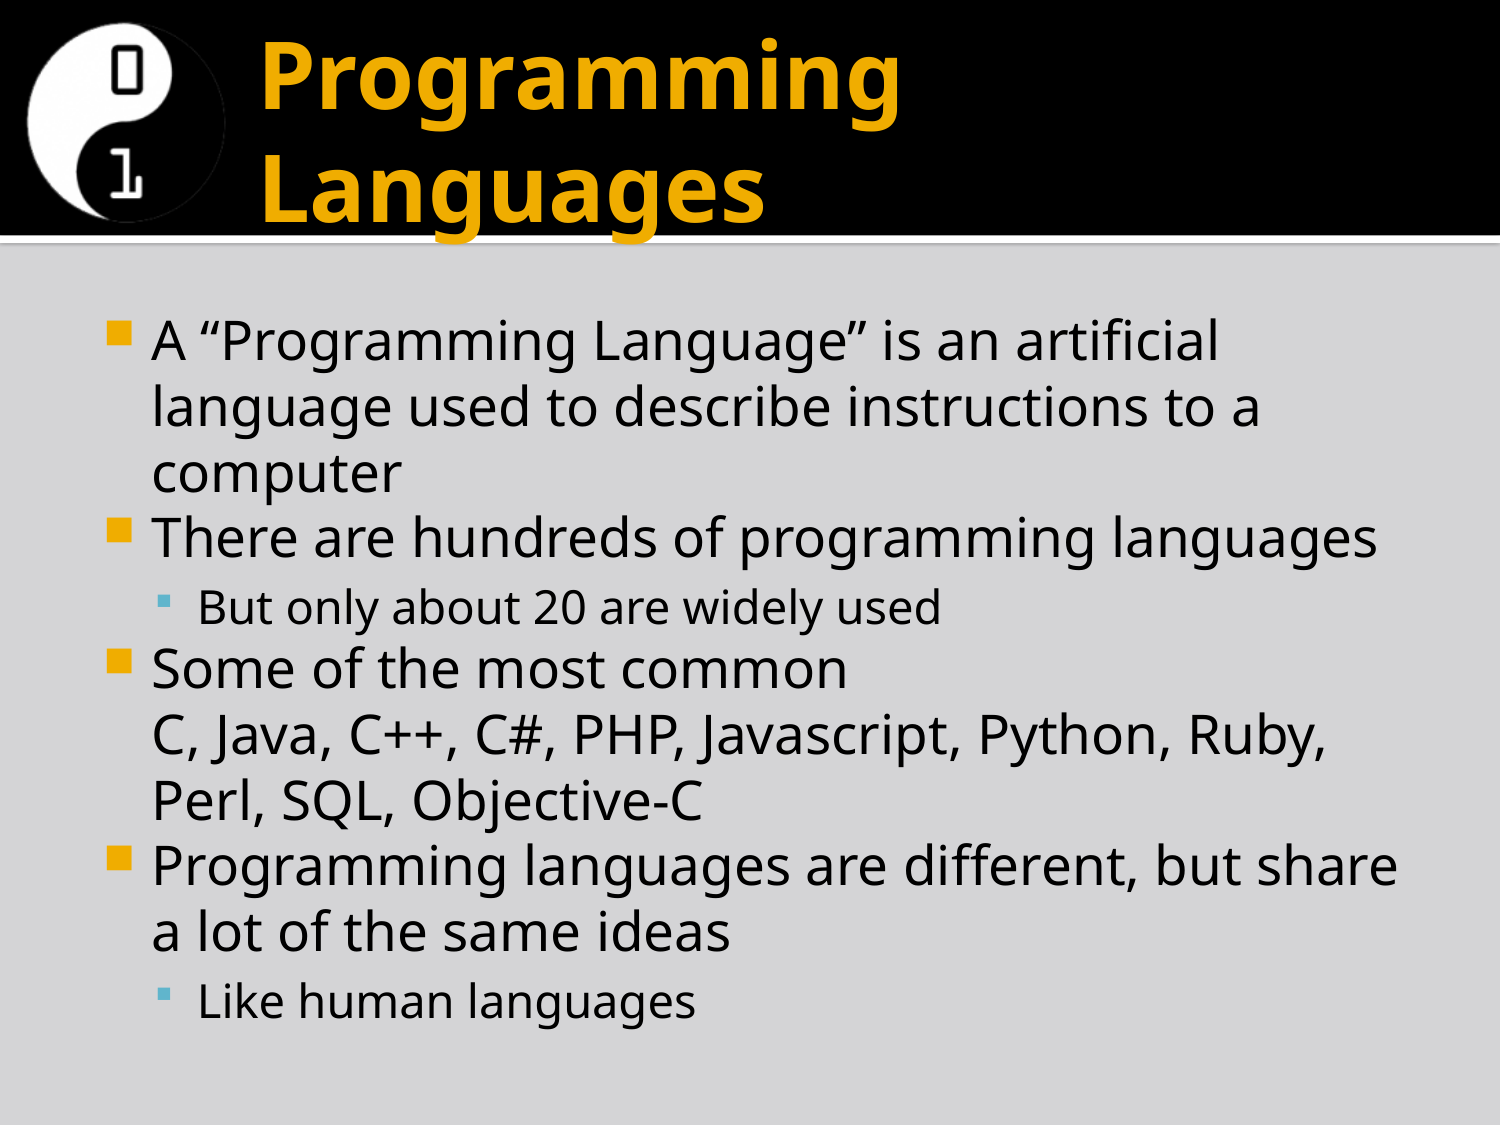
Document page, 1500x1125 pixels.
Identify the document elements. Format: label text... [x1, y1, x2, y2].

picture [23, 19, 230, 226]
title Programming Languages [242, 25, 1425, 231]
list A “Programming Language” is an artificial language used to describe instructions to a computer There are hundreds of programming languages But only about 20 are widely used Some of the most common C, Java, C++, C#, PHP, Javascript, Python, Ruby, Perl, SQL, Objective-C Programming languages are different, but share a lot of the same ideas Like human languages [75, 291, 1425, 1050]
